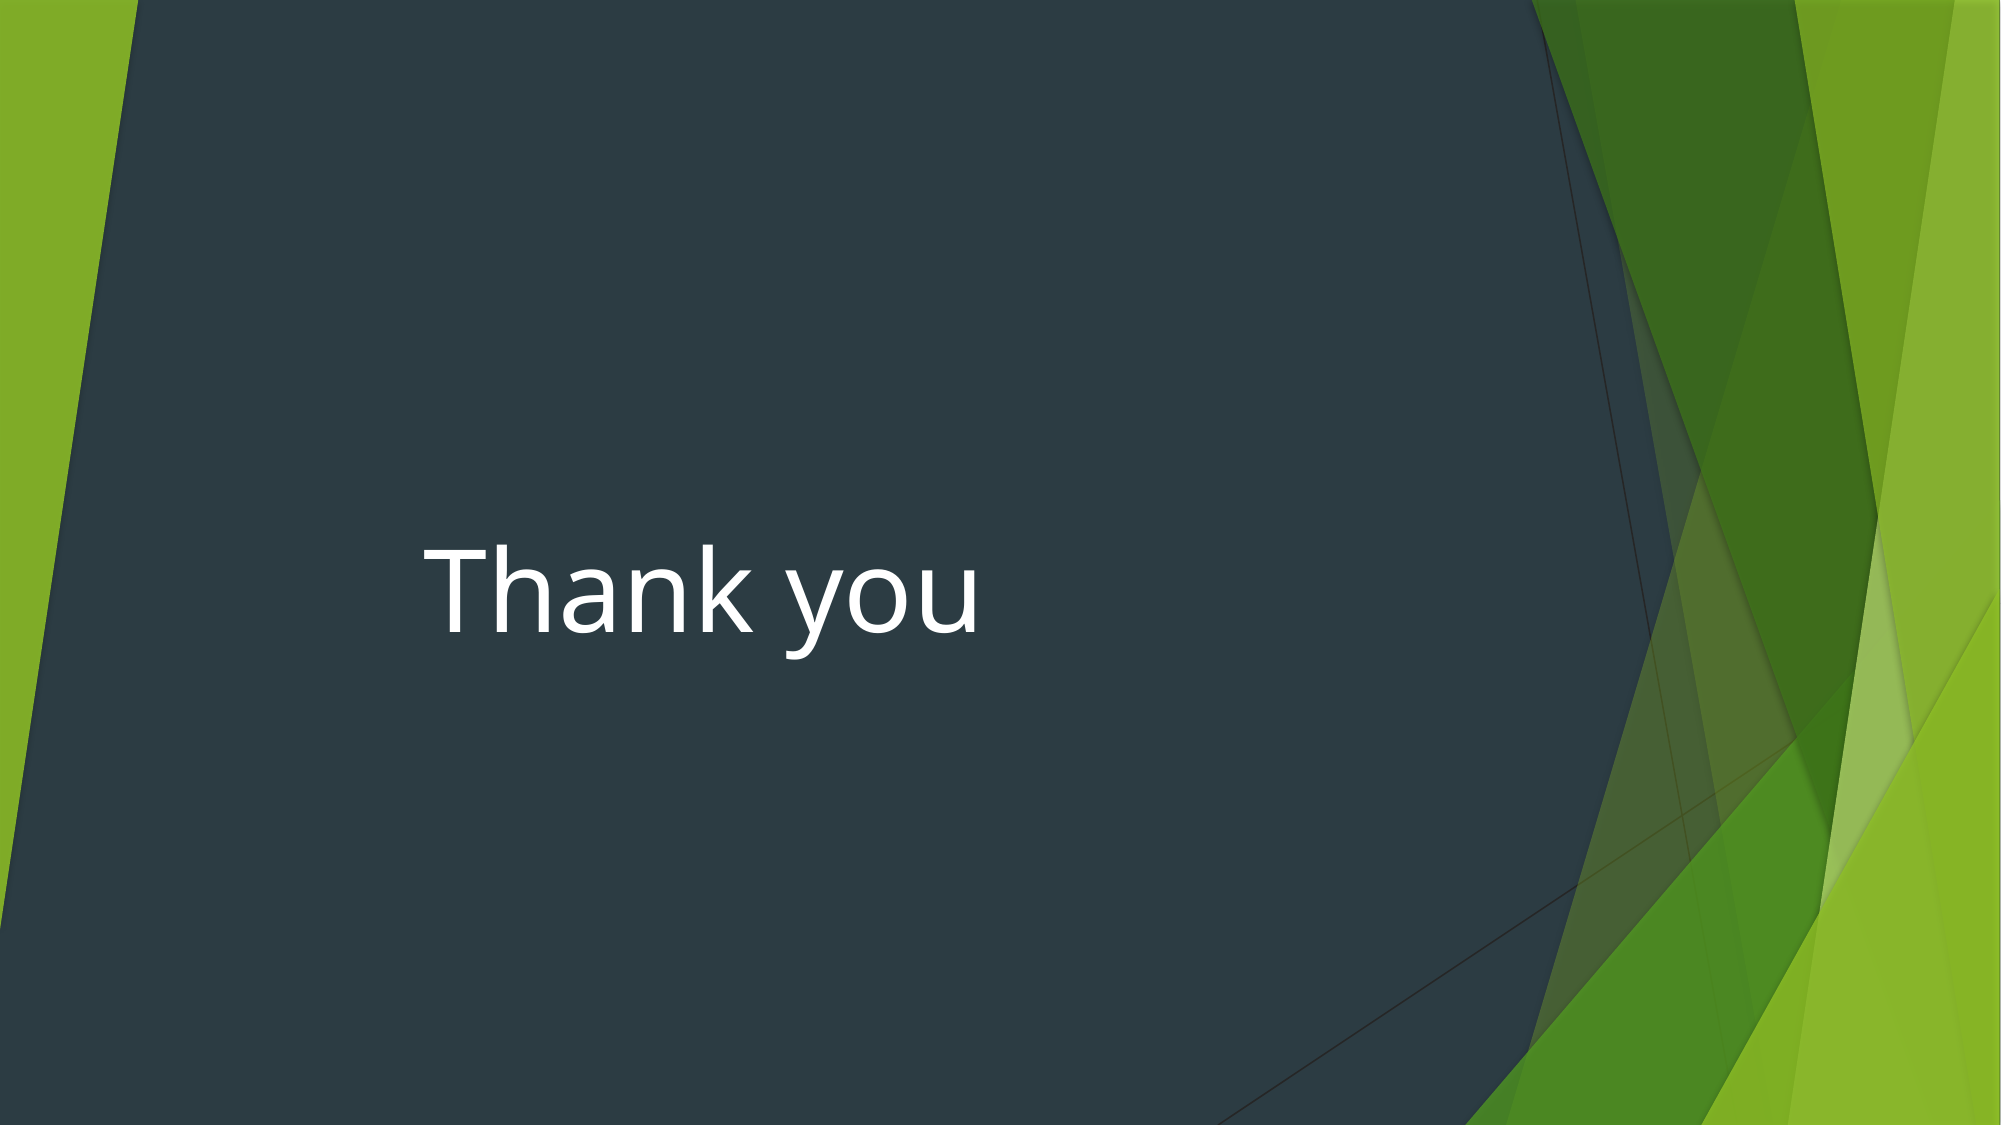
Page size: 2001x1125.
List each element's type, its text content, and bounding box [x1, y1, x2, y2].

subtitle Thank you [408, 510, 1047, 696]
